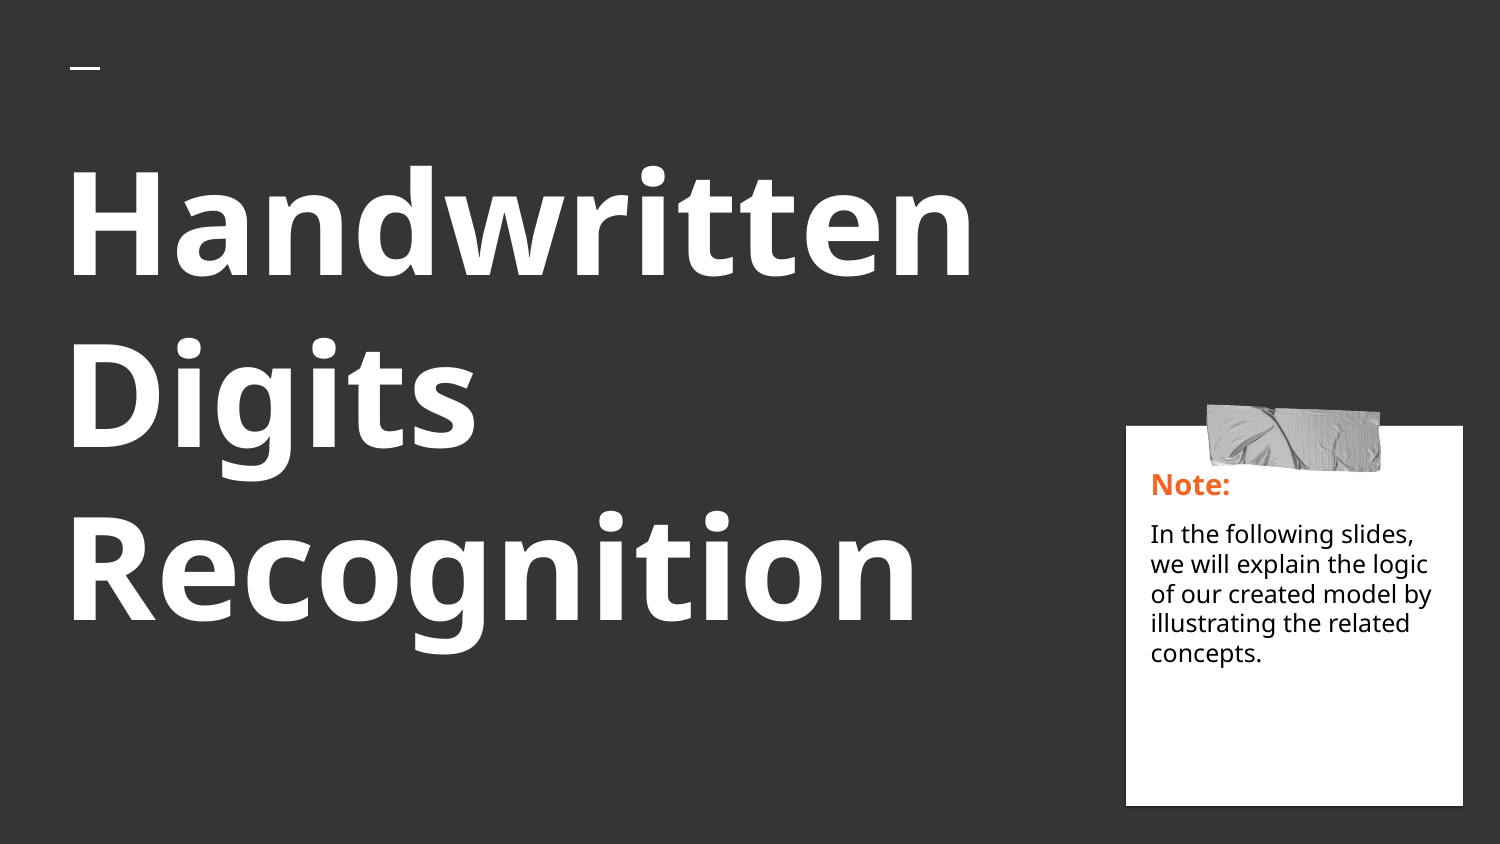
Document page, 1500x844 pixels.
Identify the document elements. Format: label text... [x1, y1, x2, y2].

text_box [1112, 403, 1476, 821]
title Handwritten Digits Recognition [46, 116, 1463, 746]
